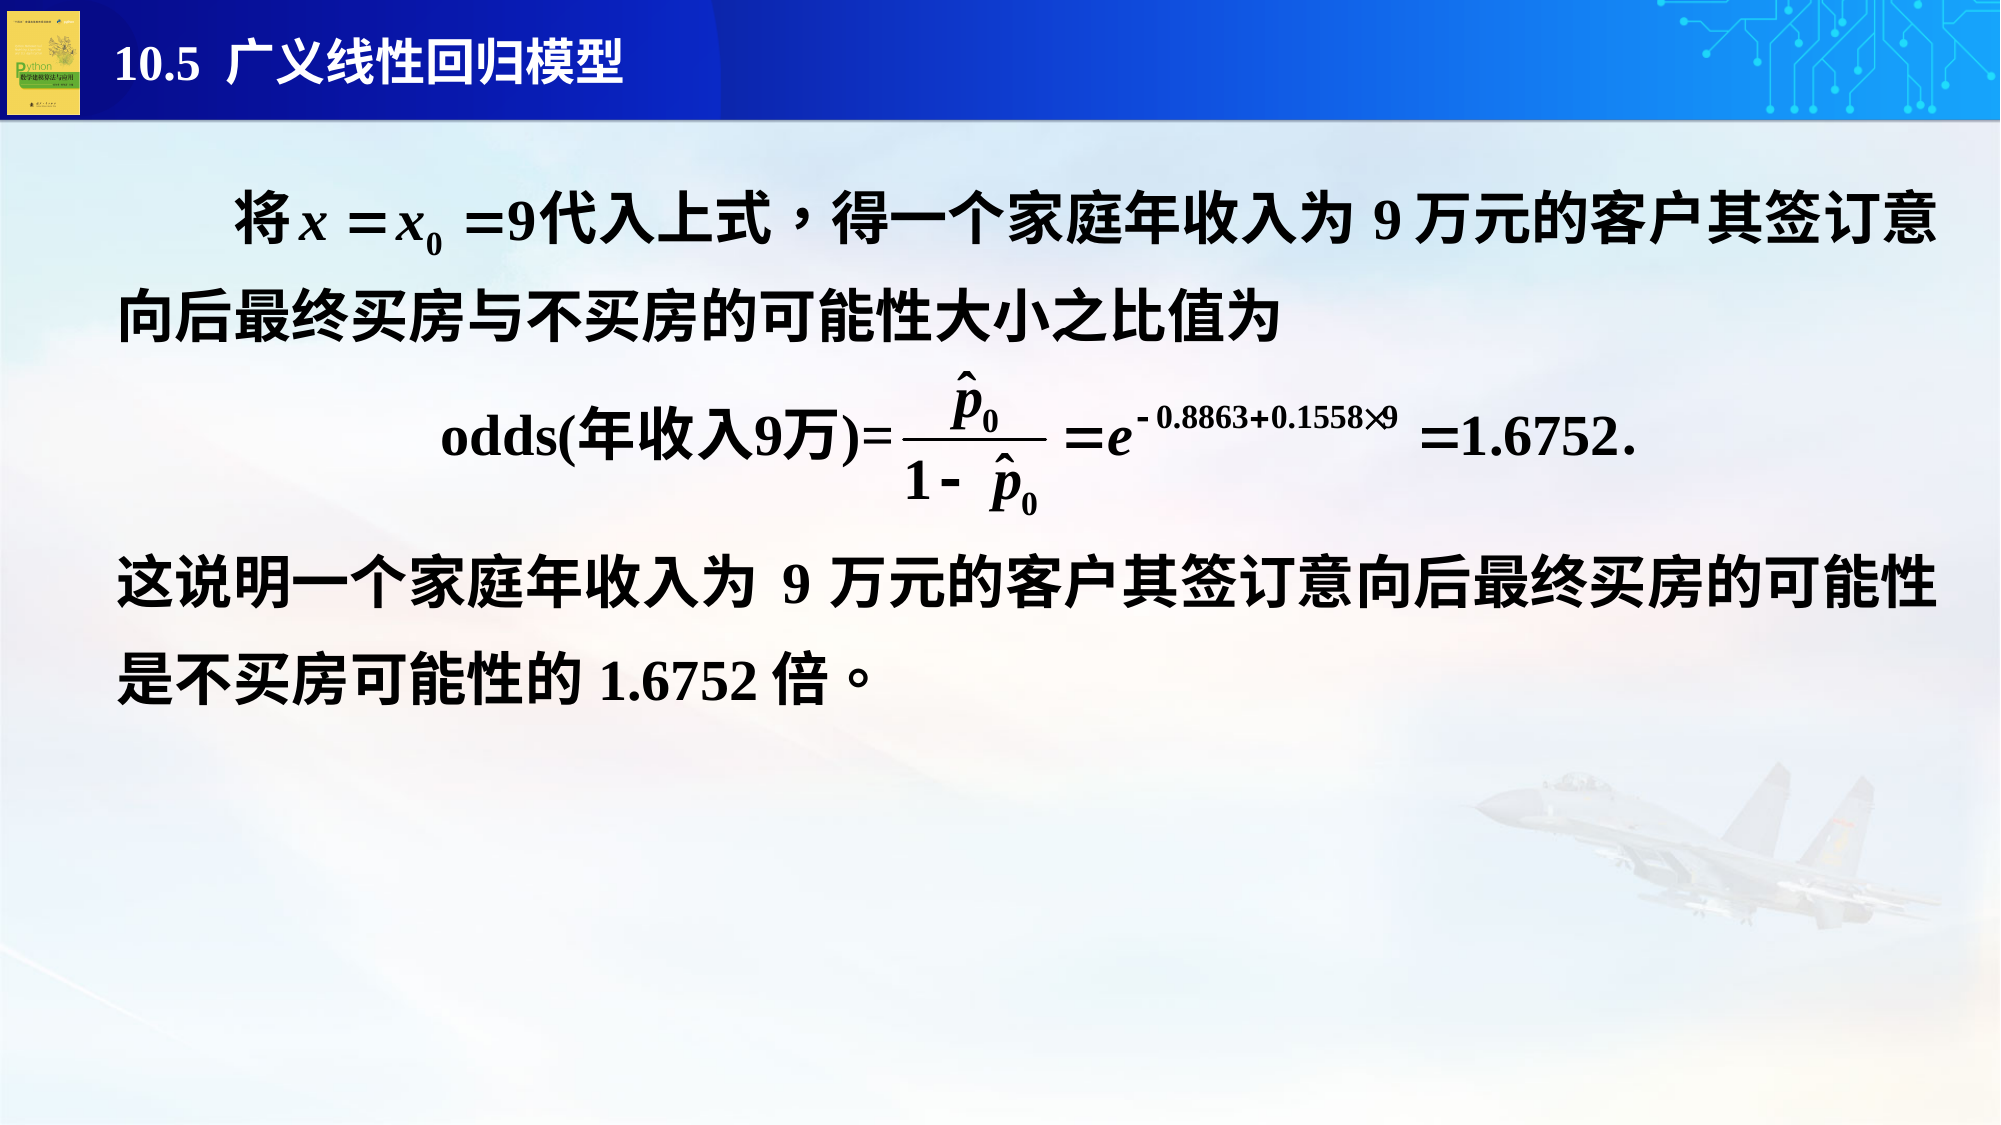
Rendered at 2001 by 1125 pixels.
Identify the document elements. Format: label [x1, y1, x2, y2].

text_box [116, 171, 1939, 1069]
picture [0, 0, 2000, 1125]
